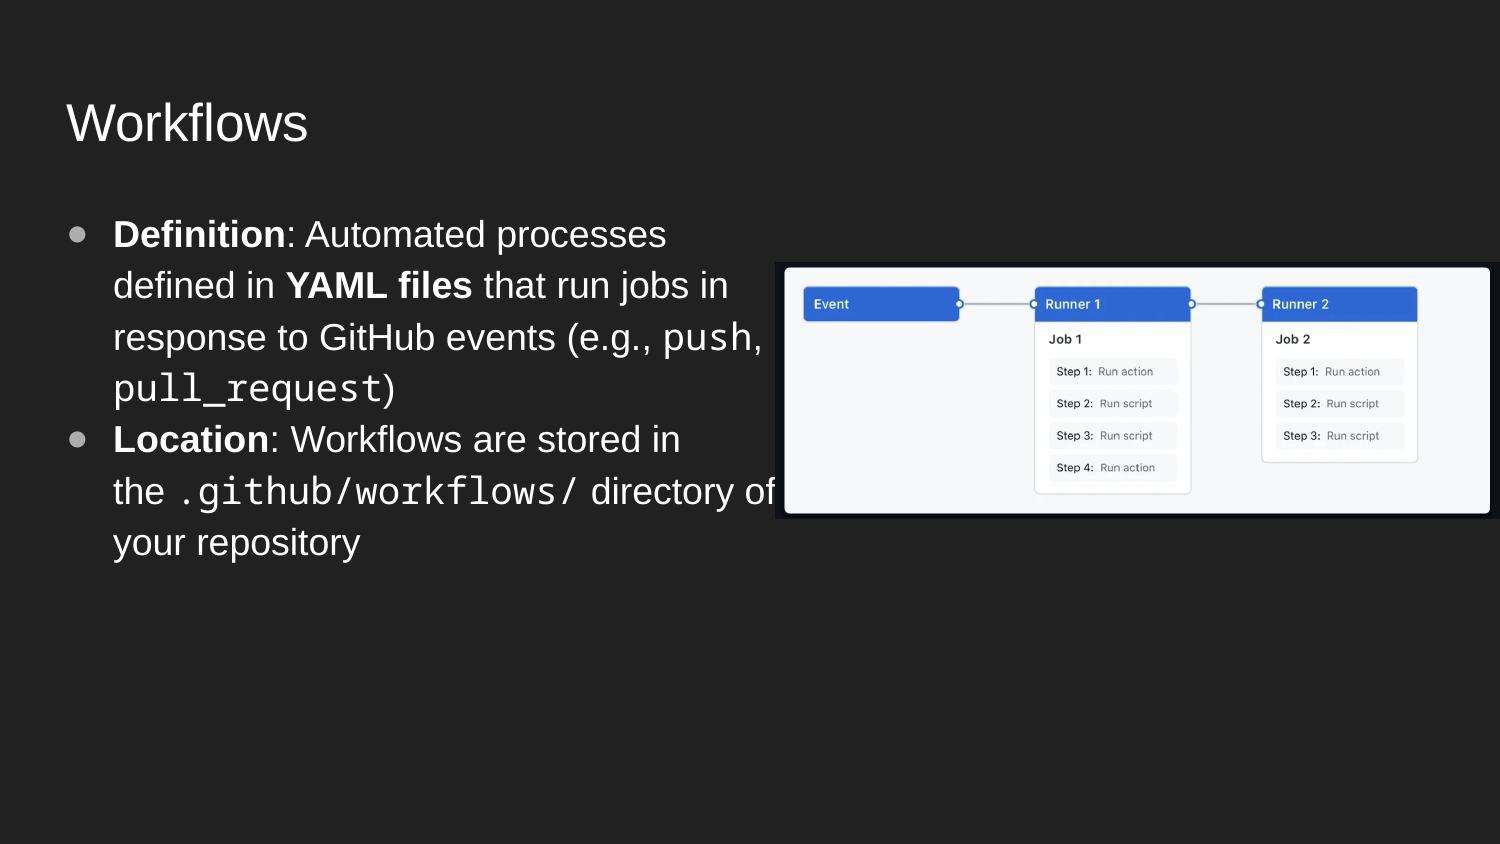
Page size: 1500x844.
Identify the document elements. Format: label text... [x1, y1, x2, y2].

title Workflows [51, 72, 1449, 167]
list Definition: Automated processes defined in YAML files that run jobs in response to GitHub events (e.g., push, pull_request) Location: Workflows are stored in the .github/workflows/ directory of your repository [51, 189, 804, 823]
picture [775, 262, 1500, 519]
